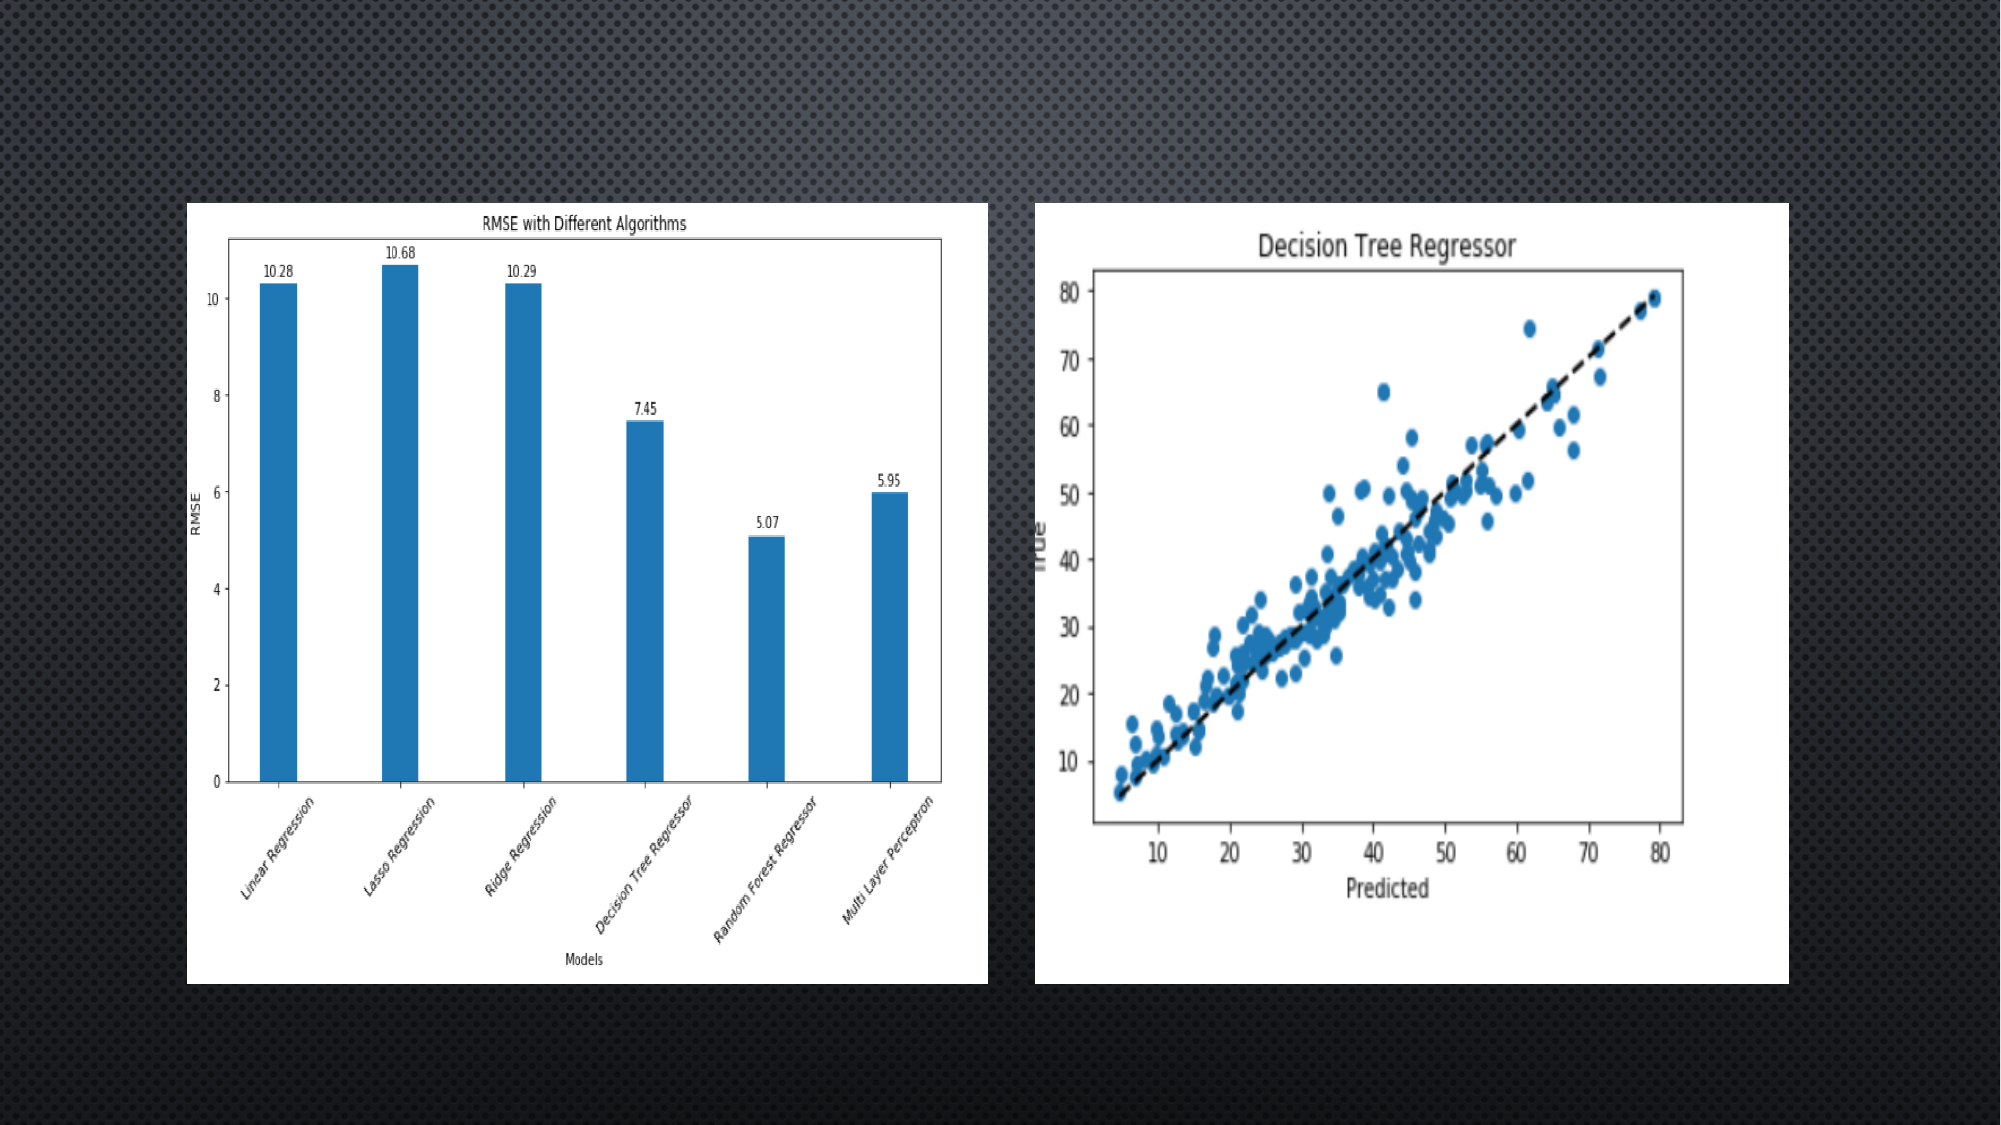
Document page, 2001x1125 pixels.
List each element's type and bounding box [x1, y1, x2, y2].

list [1035, 203, 1789, 984]
list [186, 203, 988, 984]
